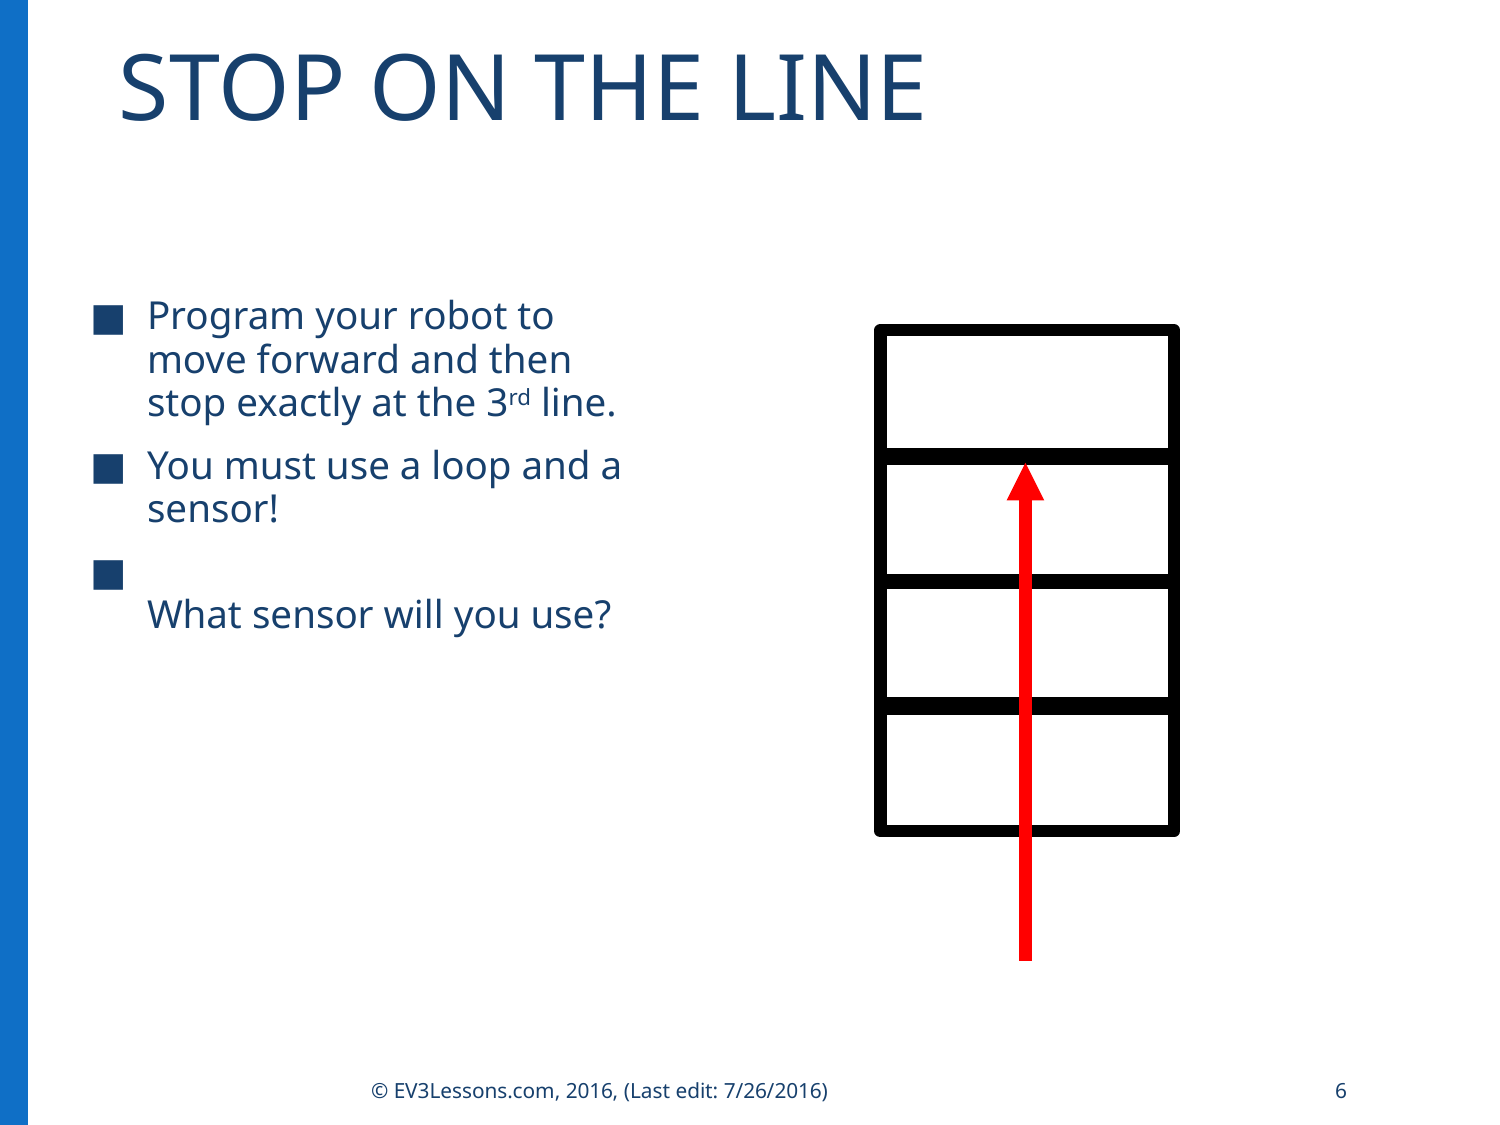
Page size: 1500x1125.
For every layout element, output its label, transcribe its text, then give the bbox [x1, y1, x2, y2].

text_box [878, 700, 1019, 834]
footer © EV3Lessons.com, 2016, (Last edit: 7/26/2016) [355, 1058, 1129, 1125]
text_box [878, 577, 1019, 700]
title STOP ON THE LINE [103, 35, 1461, 198]
text_box [1032, 700, 1177, 834]
slide_number 6 [1165, 1058, 1362, 1125]
list Program your robot to move forward and then stop exactly at the 3rd line. You must use a loop and a sensor! What sensor will you use? [75, 287, 638, 674]
text_box [878, 452, 1177, 577]
text_box [878, 327, 1177, 452]
text_box [1032, 577, 1177, 700]
